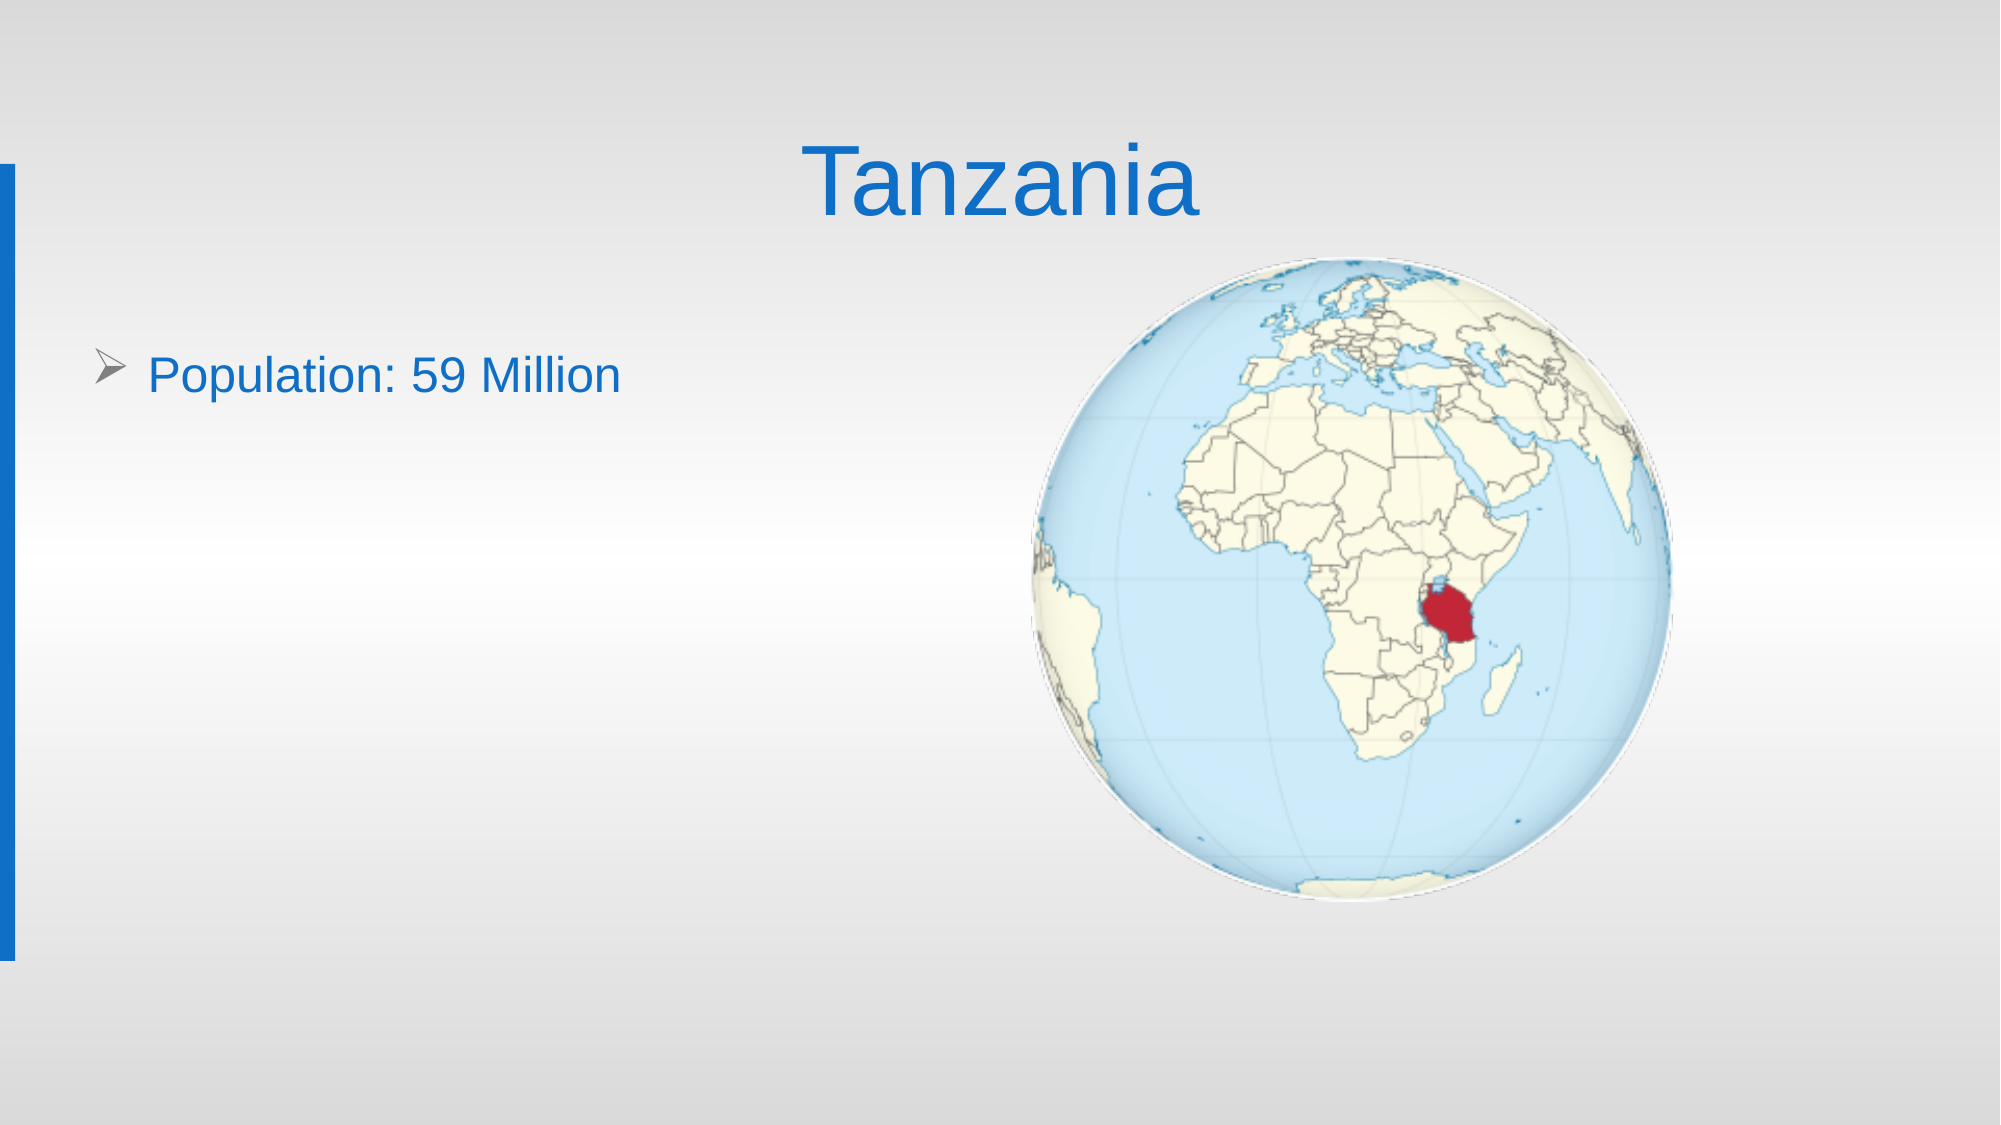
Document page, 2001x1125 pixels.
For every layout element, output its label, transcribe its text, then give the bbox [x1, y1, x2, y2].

text_box [0, 163, 16, 962]
text_box Tanzania [618, 74, 1382, 292]
text_box Population: 59 Million [76, 304, 1030, 455]
picture [1030, 257, 1675, 902]
